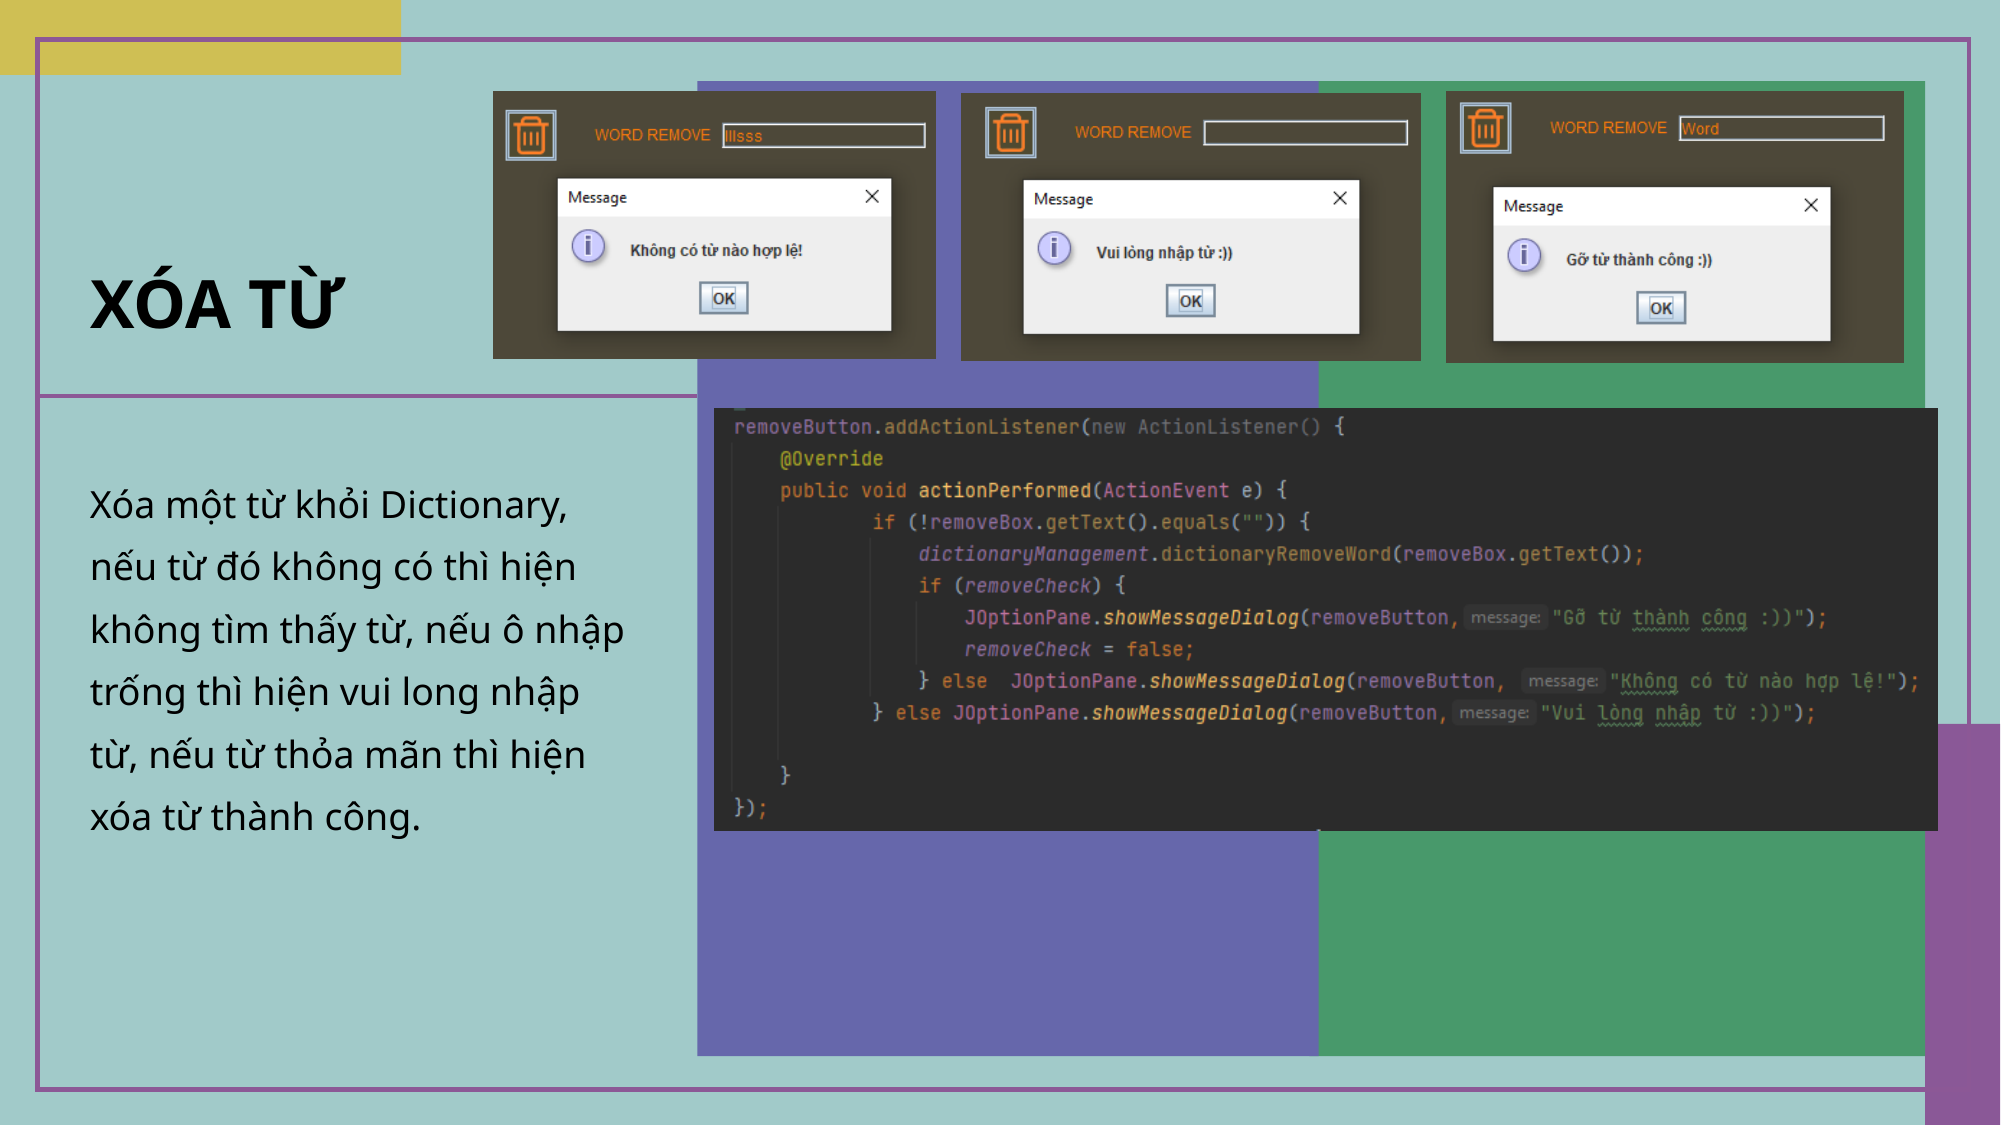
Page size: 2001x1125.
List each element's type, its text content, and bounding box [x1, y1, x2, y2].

title Xóa từ [75, 224, 669, 369]
picture [714, 408, 1938, 831]
picture [493, 90, 936, 359]
list Xóa một từ khỏi Dictionary, nếu từ đó không có thì hiện không tìm thấy từ, nếu ô nhập trống thì hiện vui long nhập từ, nếu từ thỏa mãn thì hiện xóa từ thành công. [75, 456, 644, 990]
picture [1446, 90, 1904, 363]
picture [961, 93, 1421, 361]
